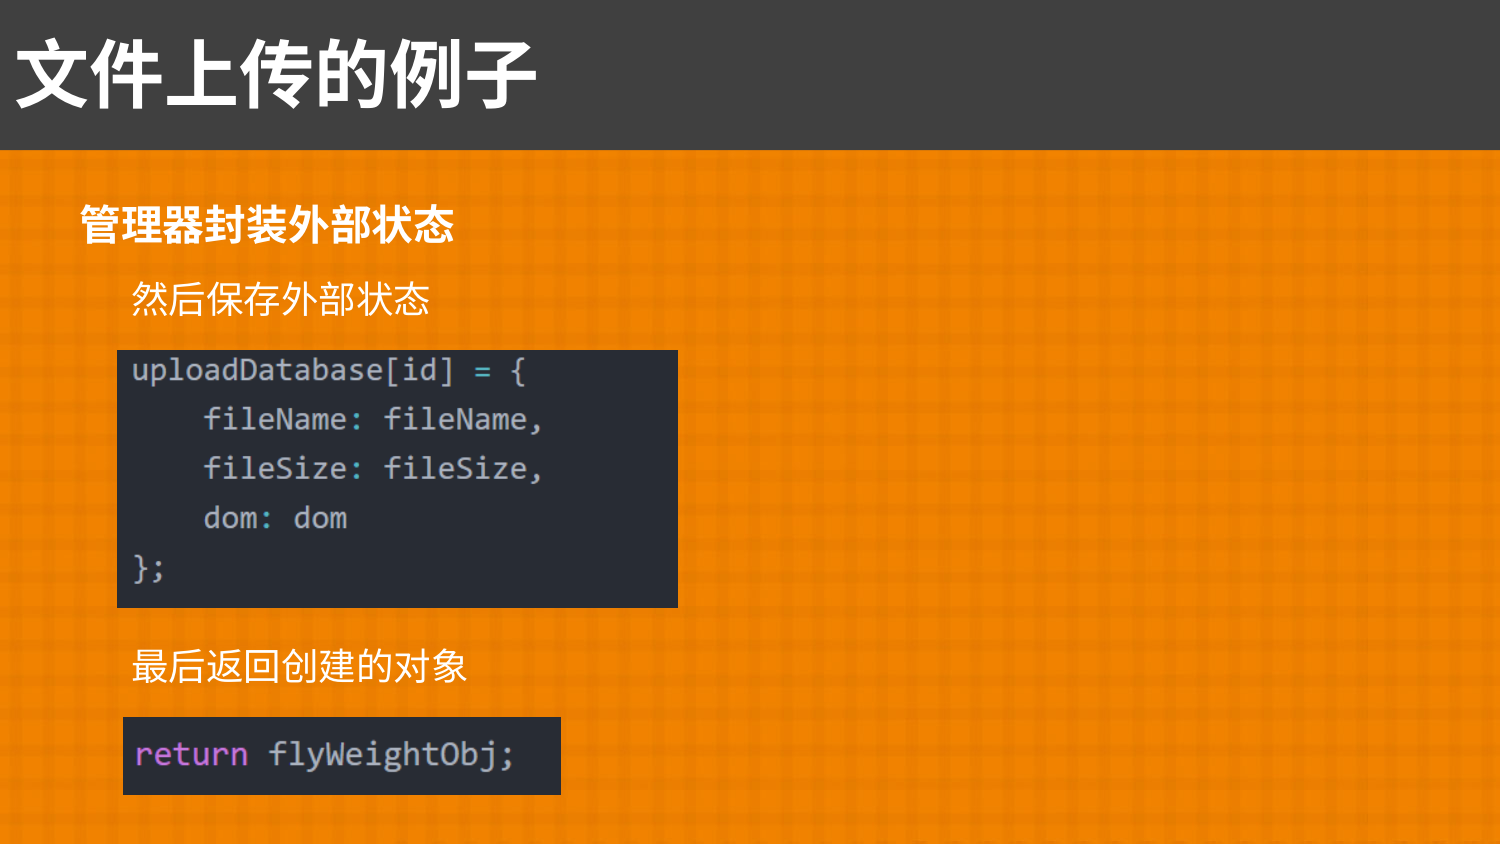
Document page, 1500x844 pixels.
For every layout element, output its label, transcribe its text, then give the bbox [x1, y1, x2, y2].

picture [0, 151, 1500, 844]
title 文件上传的例子 [0, 0, 1500, 146]
list 管理器封装外部状态 [64, 185, 1459, 262]
list 然后保存外部状态 最后返回创建的对象 [66, 268, 1461, 760]
